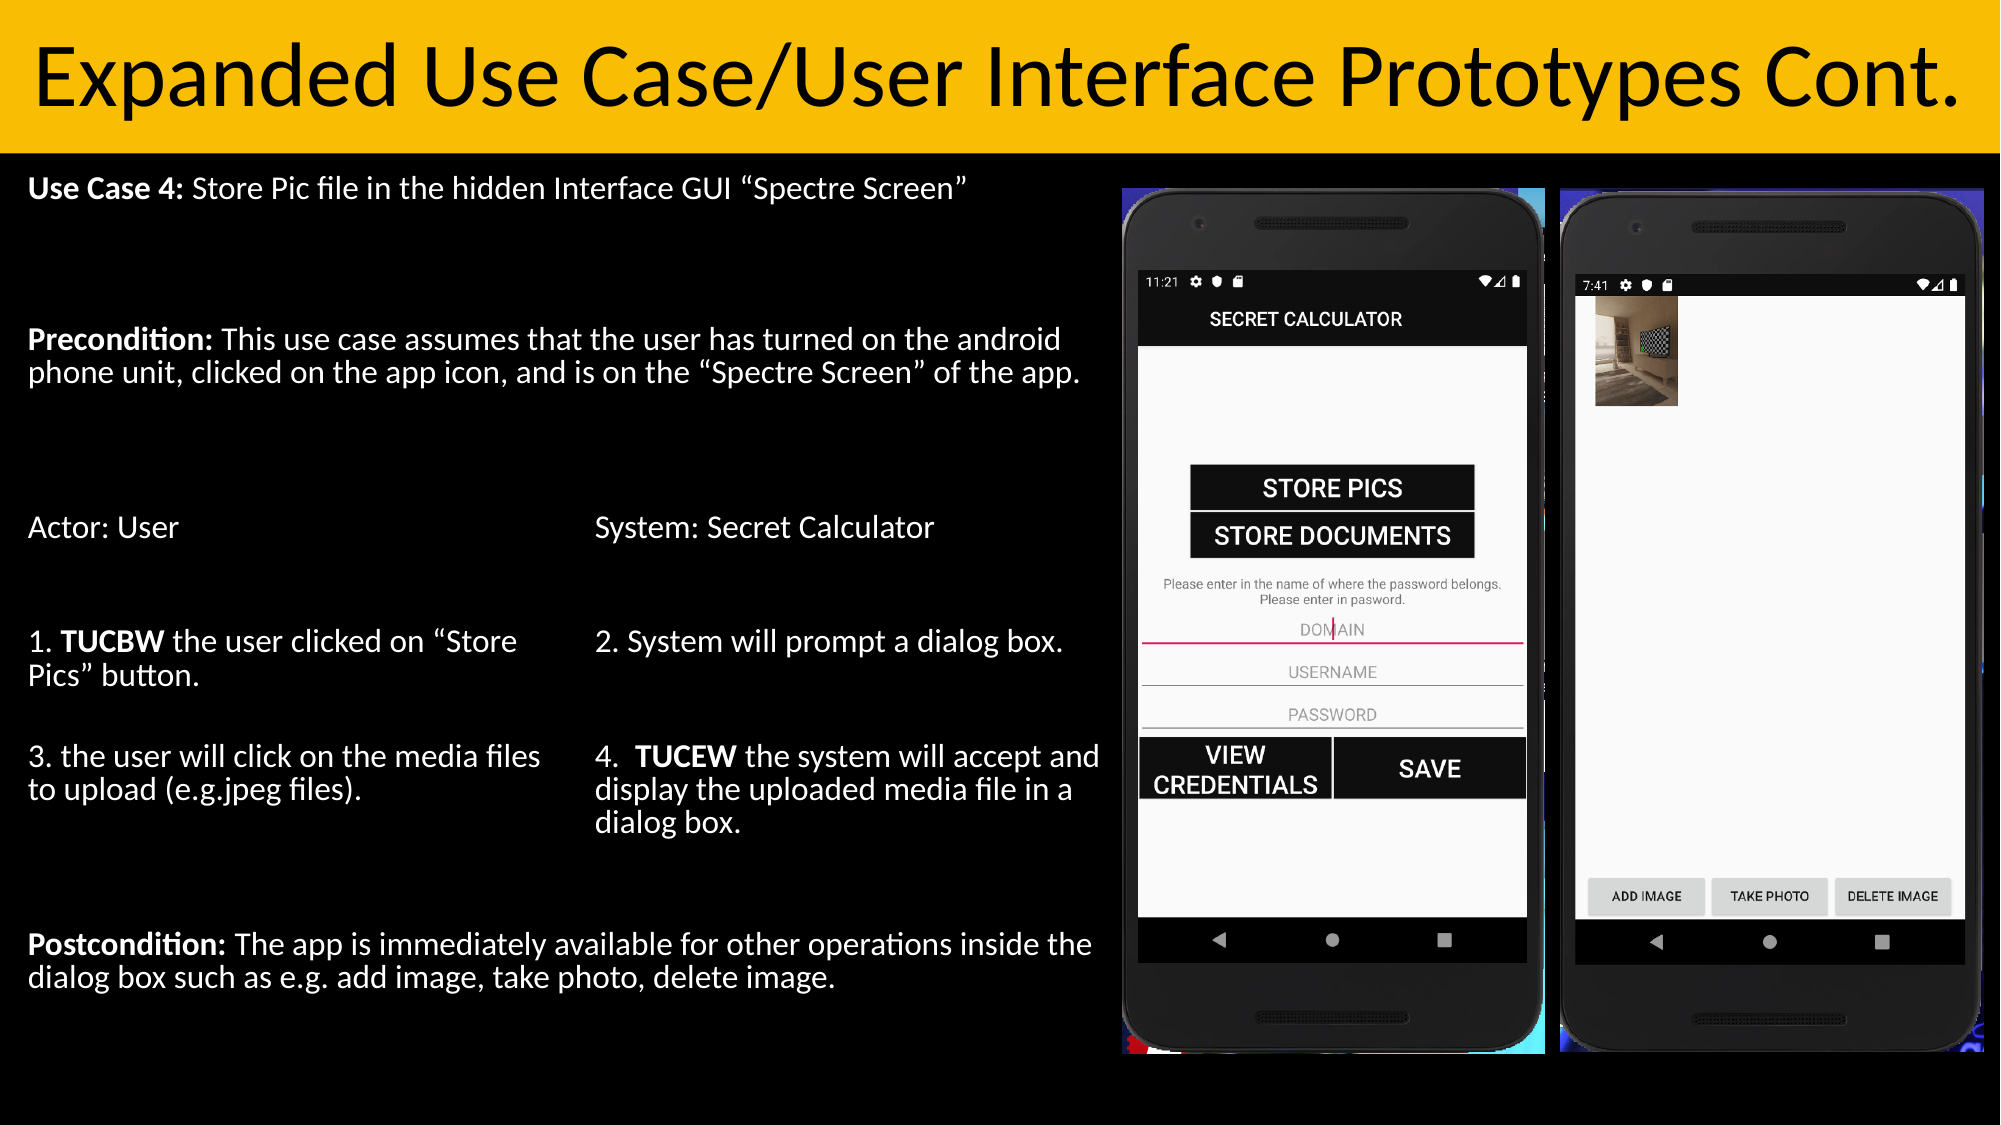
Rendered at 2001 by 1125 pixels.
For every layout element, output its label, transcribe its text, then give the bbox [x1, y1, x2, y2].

table_cell Postcondition: The app is immediately available for other operations inside the dialog box such as e.g. add image, take photo, delete image. [17, 924, 1150, 1110]
table_cell 1. TUCBW the user clicked on “Store Pics” button. [17, 621, 583, 734]
table_cell 4. TUCEW the system will accept and display the uploaded media file in a dialog box. [585, 736, 1117, 922]
title Expanded Use Case/User Interface Prototypes Cont. [0, 0, 2000, 154]
table_header Use Case 4: Store Pic file in the hidden Interface GUI “Spectre Screen” [17, 167, 1117, 317]
table_cell Precondition: This use case assumes that the user has turned on the android phone unit, clicked on the app icon, and is on the “Spectre Screen” of the app. [17, 319, 1117, 505]
table_cell System: Secret Calculator [584, 507, 1117, 619]
text_box [176, 154, 2000, 229]
picture [1560, 188, 1984, 1053]
picture [1122, 188, 1546, 1054]
table_cell Actor: User [17, 507, 583, 620]
table_cell 2. System will prompt a dialog box. [585, 621, 1117, 734]
table_cell 3. the user will click on the media files to upload (e.g.jpeg files). [17, 736, 583, 922]
